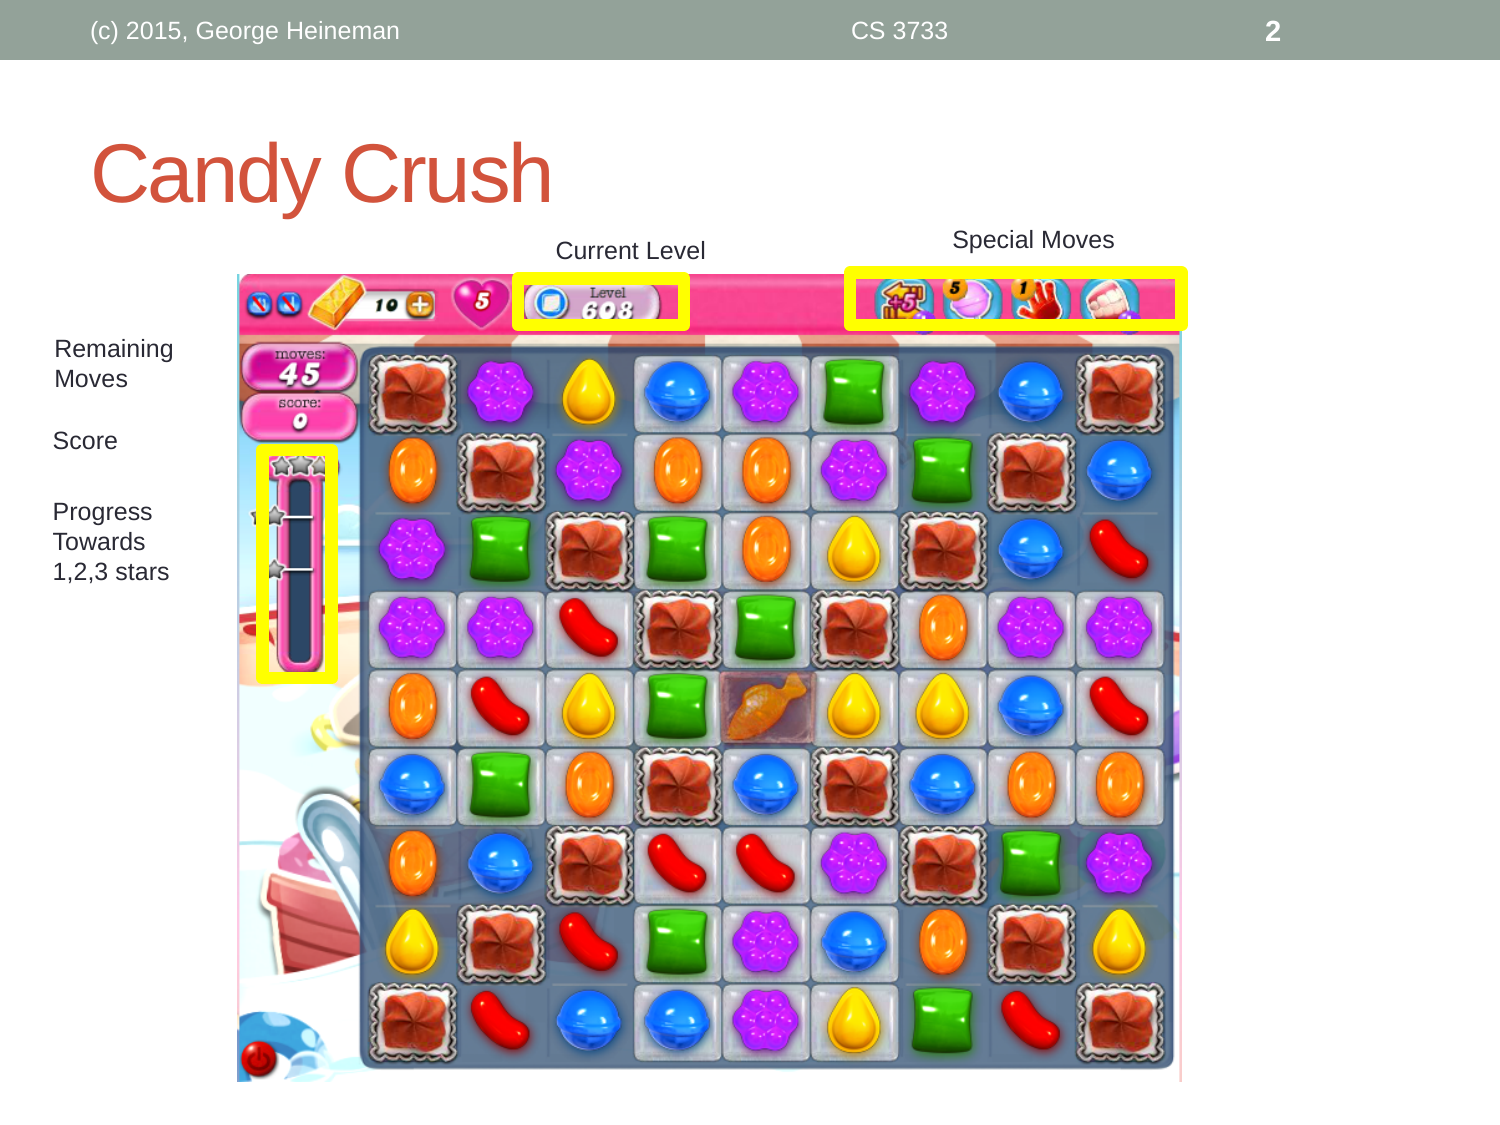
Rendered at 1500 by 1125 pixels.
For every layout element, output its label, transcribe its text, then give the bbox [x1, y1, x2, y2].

picture [237, 274, 1183, 1082]
slide_number (c) 2015, George Heineman [75, 3, 550, 57]
text_box Score [37, 417, 134, 462]
slide_number 2 [1250, 3, 1425, 57]
text_box Special Moves [937, 215, 1292, 261]
title Candy Crush [75, 87, 1425, 250]
text_box Current Level [540, 227, 1015, 271]
text_box Progress Towards 1,2,3 stars [38, 488, 185, 593]
text_box Remaining Moves [39, 324, 190, 400]
footer CS 3733 [562, 3, 1238, 57]
